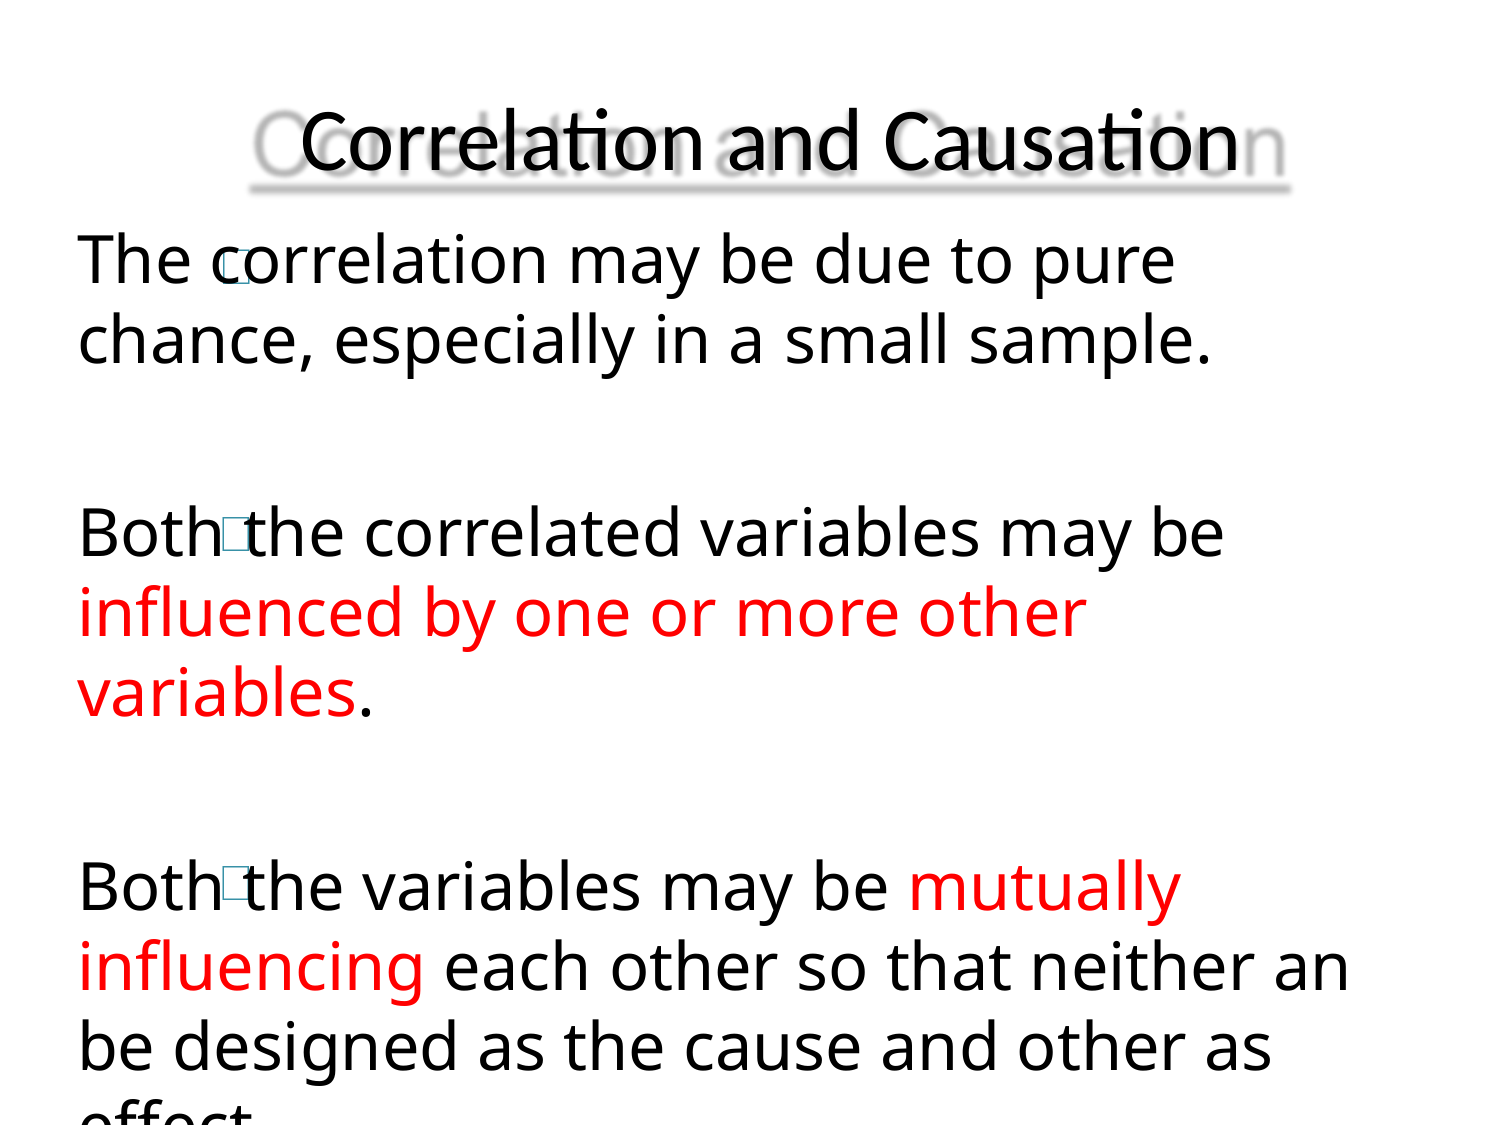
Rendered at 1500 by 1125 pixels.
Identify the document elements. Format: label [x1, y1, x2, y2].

text_box [0, 0, 1500, 1125]
text_box [215, 234, 297, 913]
